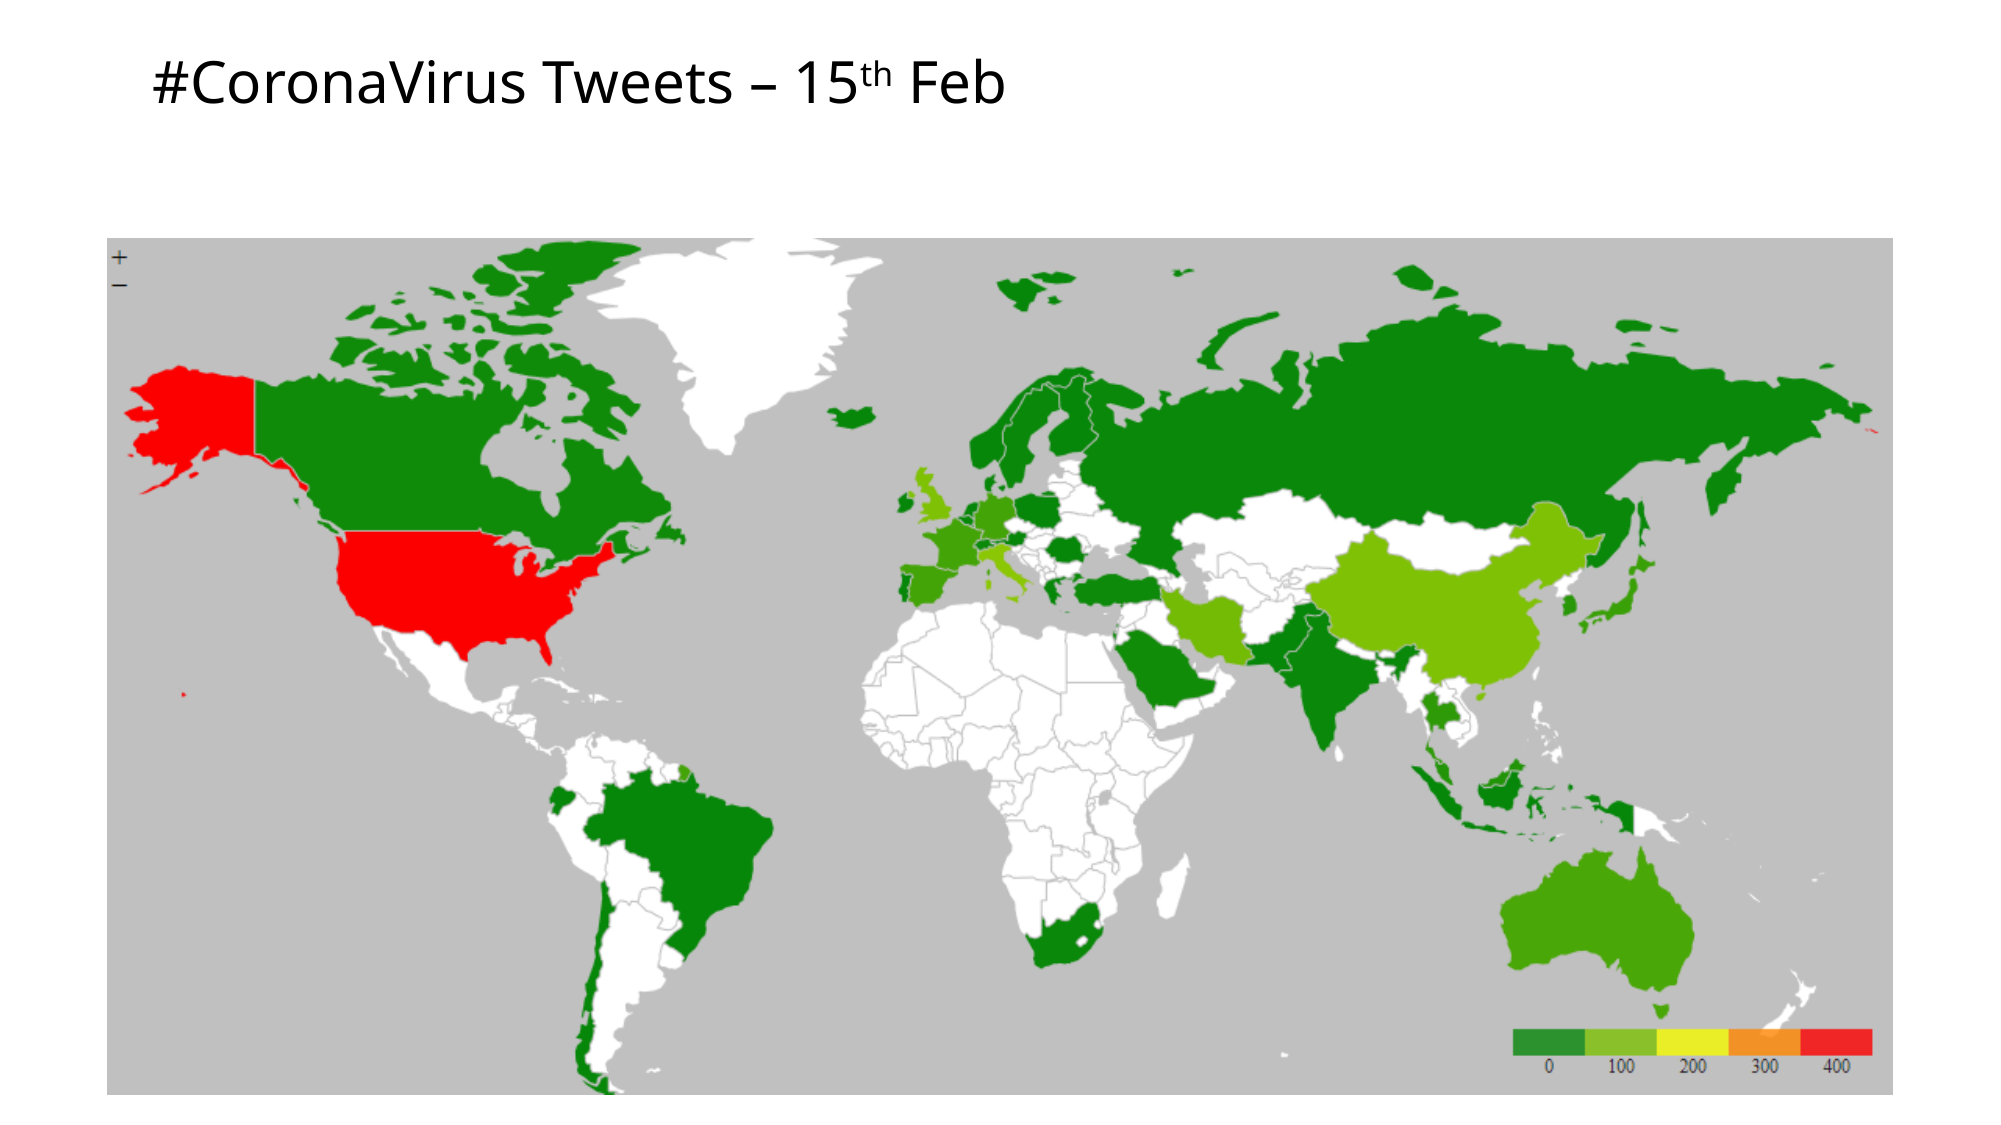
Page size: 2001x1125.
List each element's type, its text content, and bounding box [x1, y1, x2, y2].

picture [106, 238, 1893, 1095]
title #CoronaVirus Tweets – 15th Feb [137, 59, 1240, 110]
